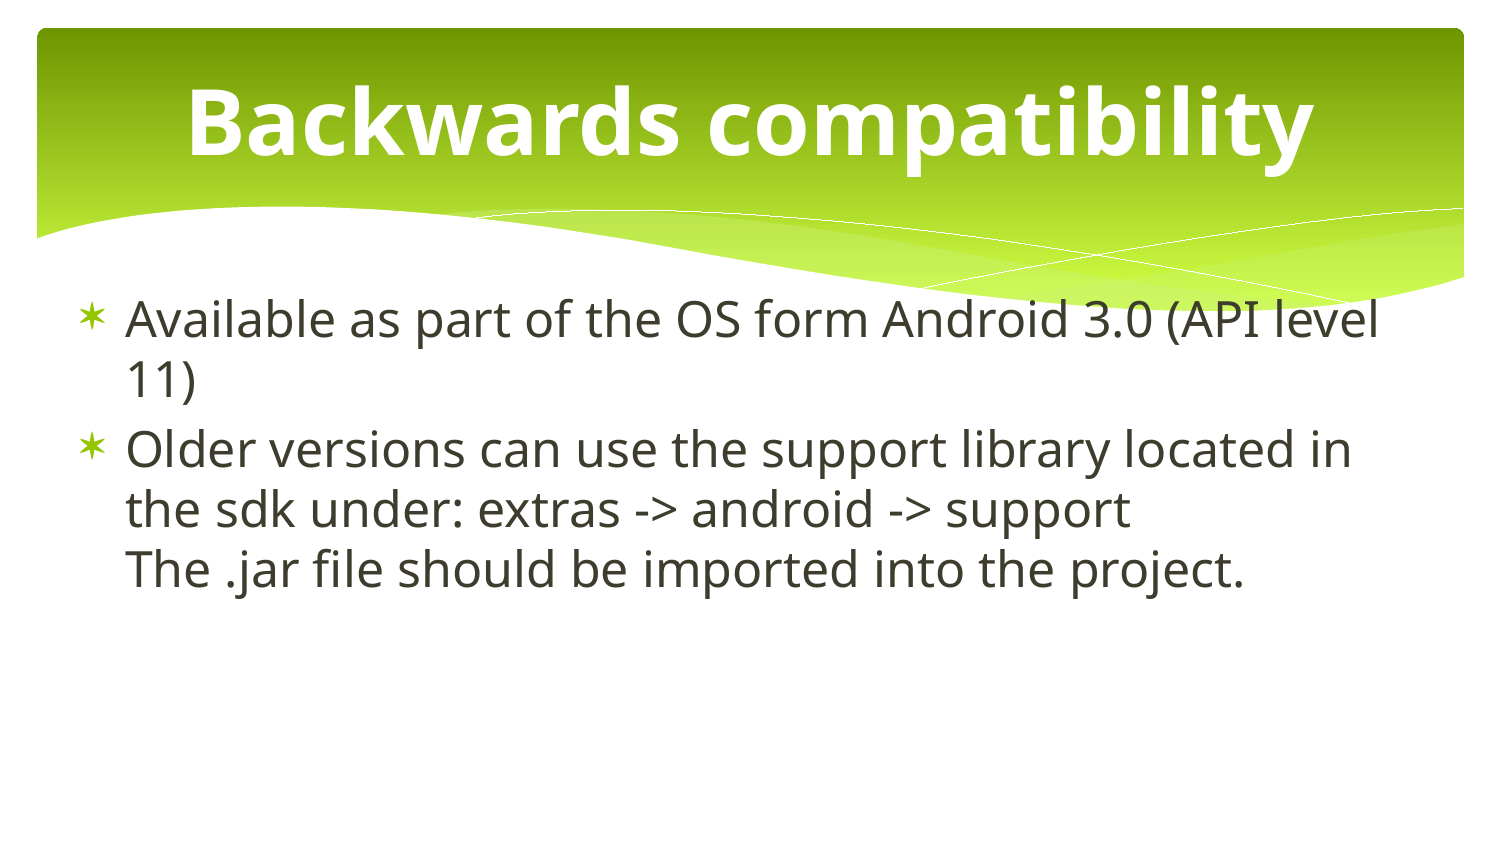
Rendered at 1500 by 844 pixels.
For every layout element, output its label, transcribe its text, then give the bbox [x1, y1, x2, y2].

title Backwards compatibility [75, 41, 1425, 196]
list Available as part of the OS form Android 3.0 (API level 11) Older versions can use the support library located in the sdk under: extras -> android -> support The .jar file should be imported into the project. [64, 280, 1447, 754]
